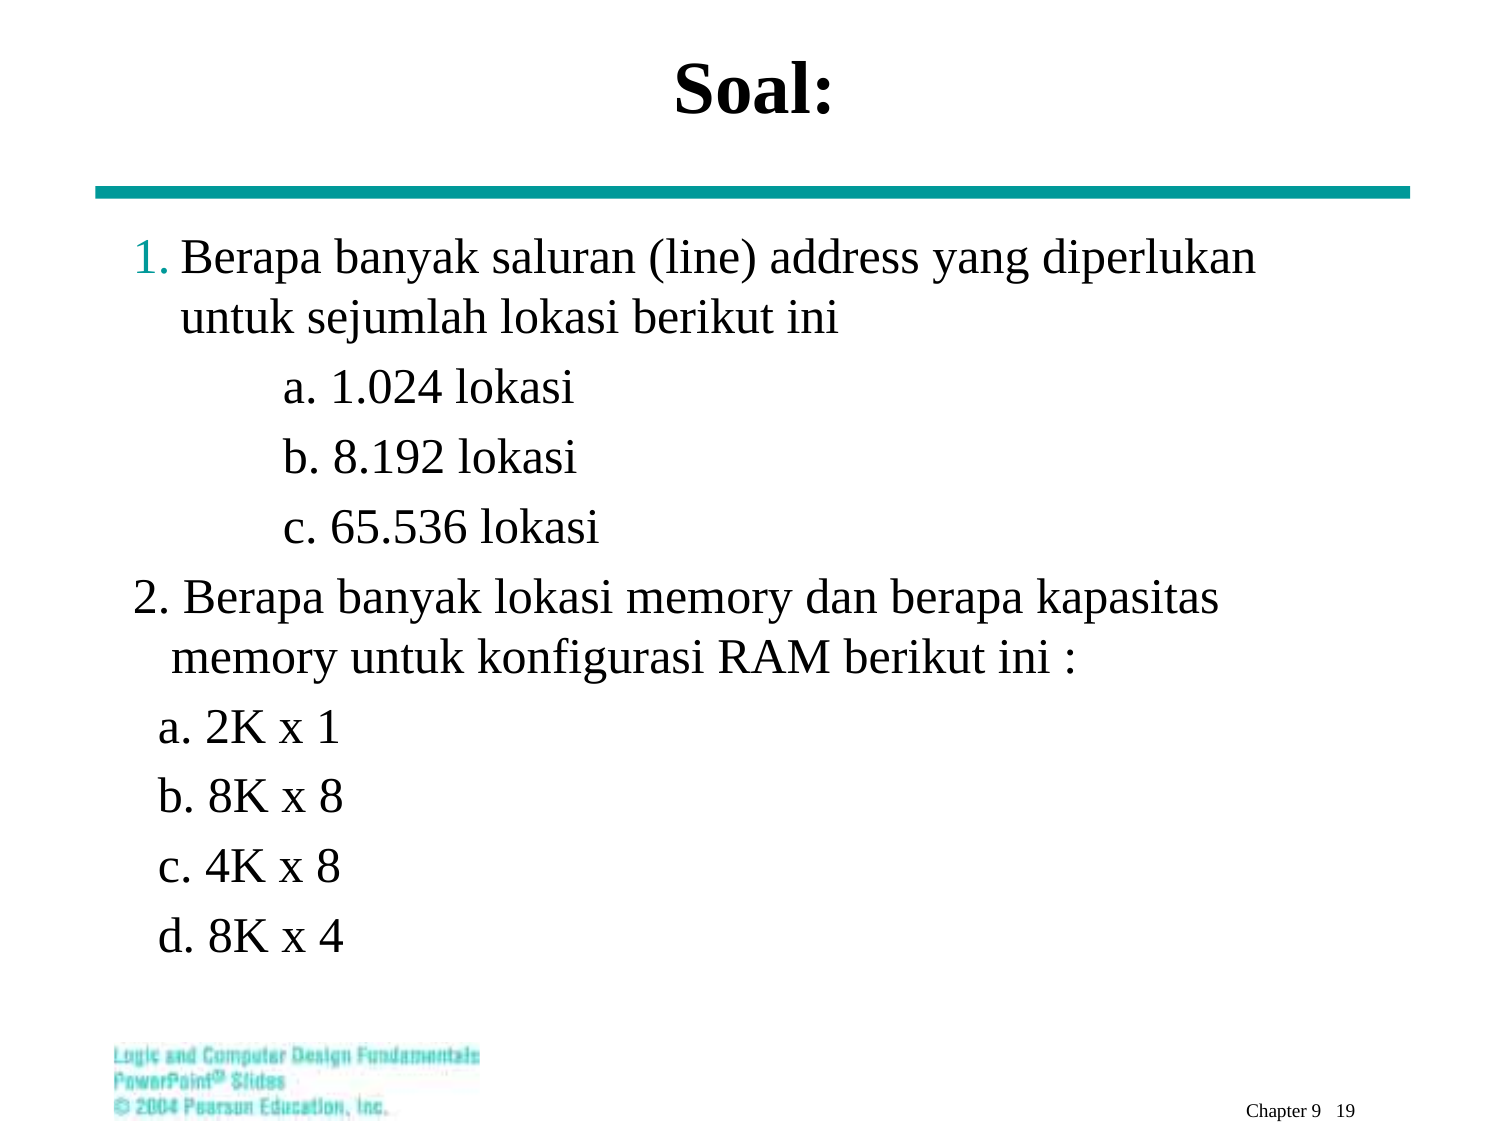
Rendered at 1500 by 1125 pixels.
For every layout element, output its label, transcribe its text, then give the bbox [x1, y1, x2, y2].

title Soal: [117, 0, 1393, 168]
slide_number Chapter 9 19 [1231, 1068, 1499, 1125]
list Berapa banyak saluran (line) address yang diperlukan untuk sejumlah lokasi berikut ini a. 1.024 lokasi b. 8.192 lokasi c. 65.536 lokasi 2. Berapa banyak lokasi memory dan berapa kapasitas memory untuk konfigurasi RAM berikut ini : a. 2K x 1 b. 8K x 8 c. 4K x 8 d. 8K x 4 [117, 215, 1393, 1041]
picture [113, 1042, 480, 1121]
